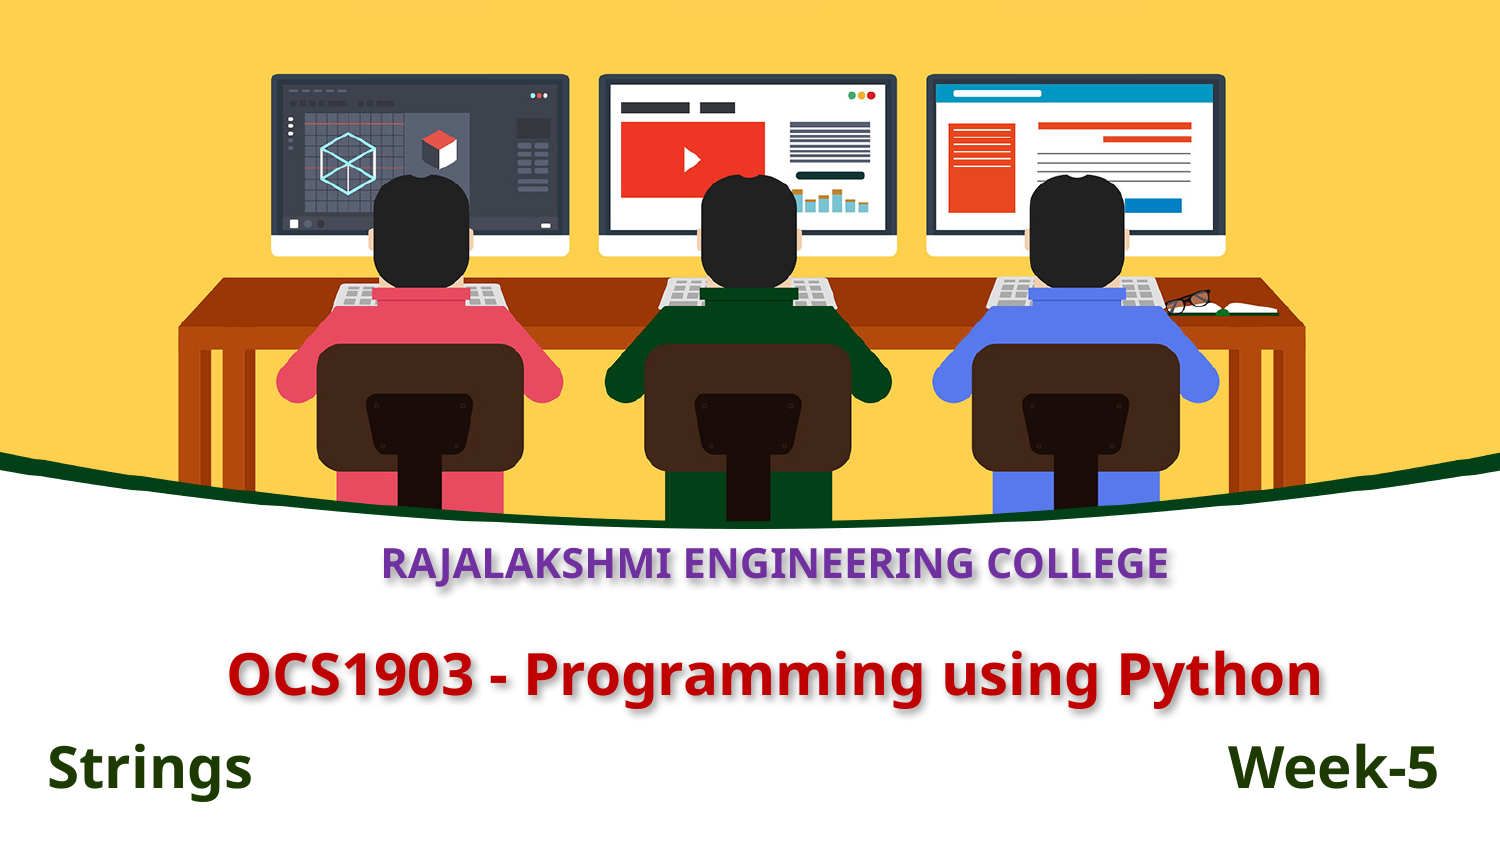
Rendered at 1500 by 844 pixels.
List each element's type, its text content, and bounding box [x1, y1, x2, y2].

text_box Week-5 [1168, 722, 1500, 823]
picture [0, 0, 1500, 722]
picture [0, 723, 1500, 844]
subtitle Strings [0, 722, 301, 823]
title RAJALAKSHMI ENGINEERING COLLEGE OCS1903 - Programming using Python [123, 522, 1427, 723]
